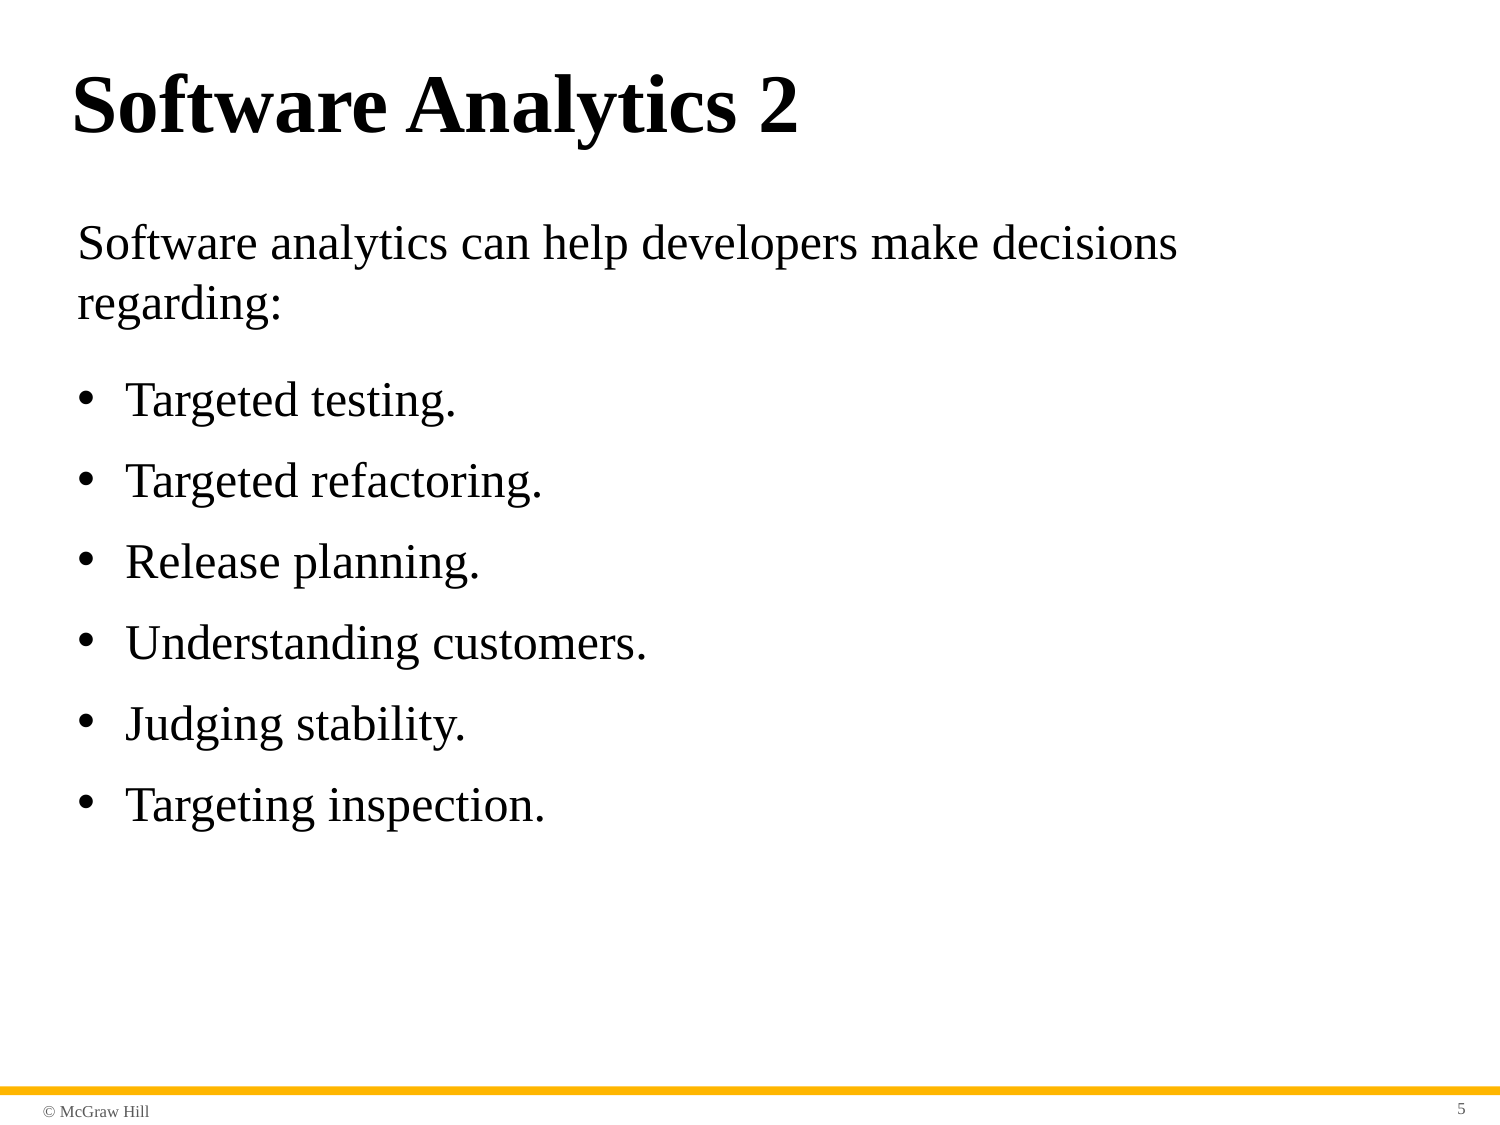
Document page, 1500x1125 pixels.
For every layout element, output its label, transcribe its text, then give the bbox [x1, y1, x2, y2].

list Software analytics can help developers make decisions regarding: Targeted testing. Targeted refactoring. Release planning. Understanding customers. Judging stability. Targeting inspection. [62, 201, 1407, 909]
title Software Analytics 2 [56, 50, 1444, 162]
slide_number 5 [1415, 1094, 1474, 1122]
